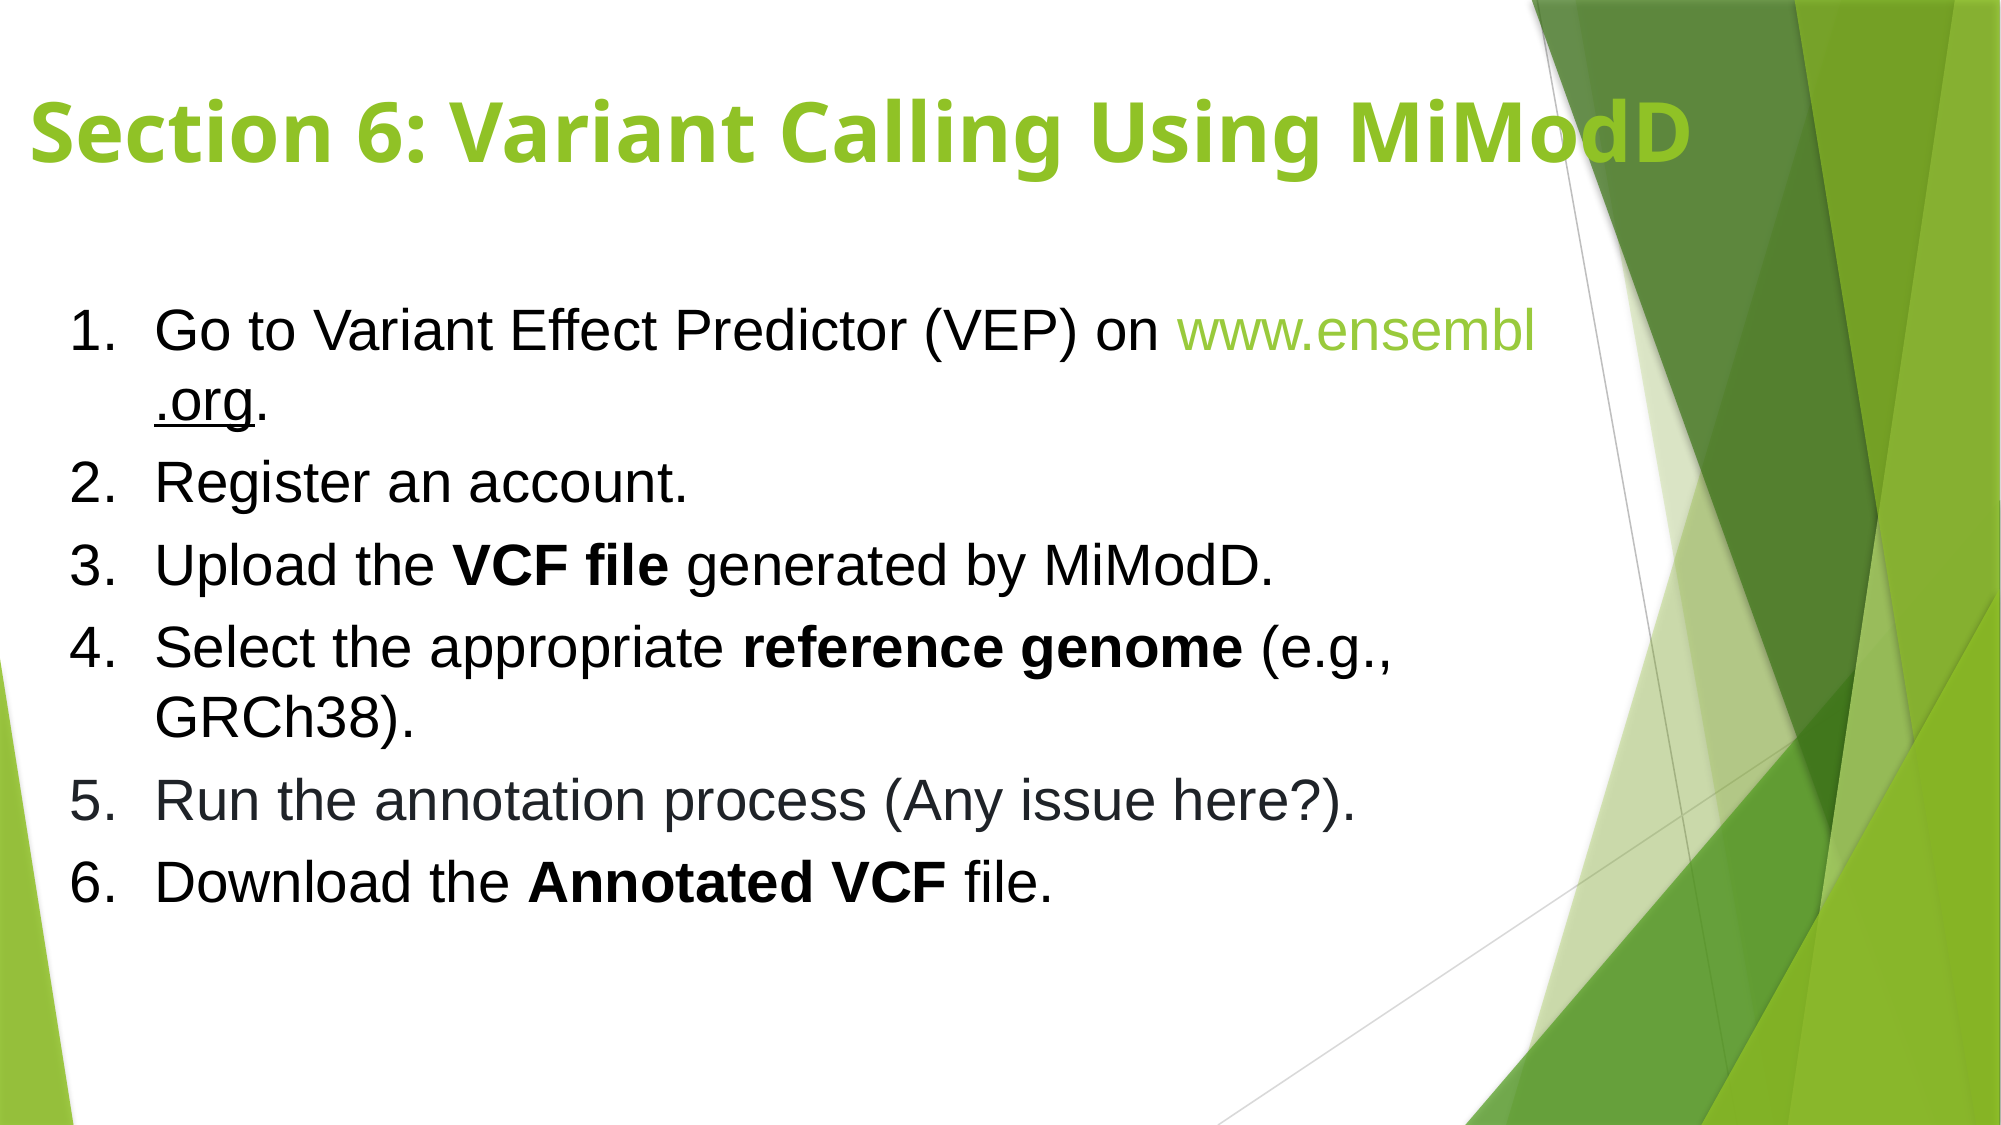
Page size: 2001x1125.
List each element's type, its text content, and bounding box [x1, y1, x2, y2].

title Section 6: Variant Calling Using MiModD [14, 71, 1916, 360]
text_box Go to Variant Effect Predictor (VEP) on www.ensembl.org. Register an account. Upload the VCF file generated by MiModD. Select the appropriate reference genome (e.g., GRCh38). Run the annotation process (Any issue here?). Download the Annotated VCF file. [69, 292, 1637, 915]
